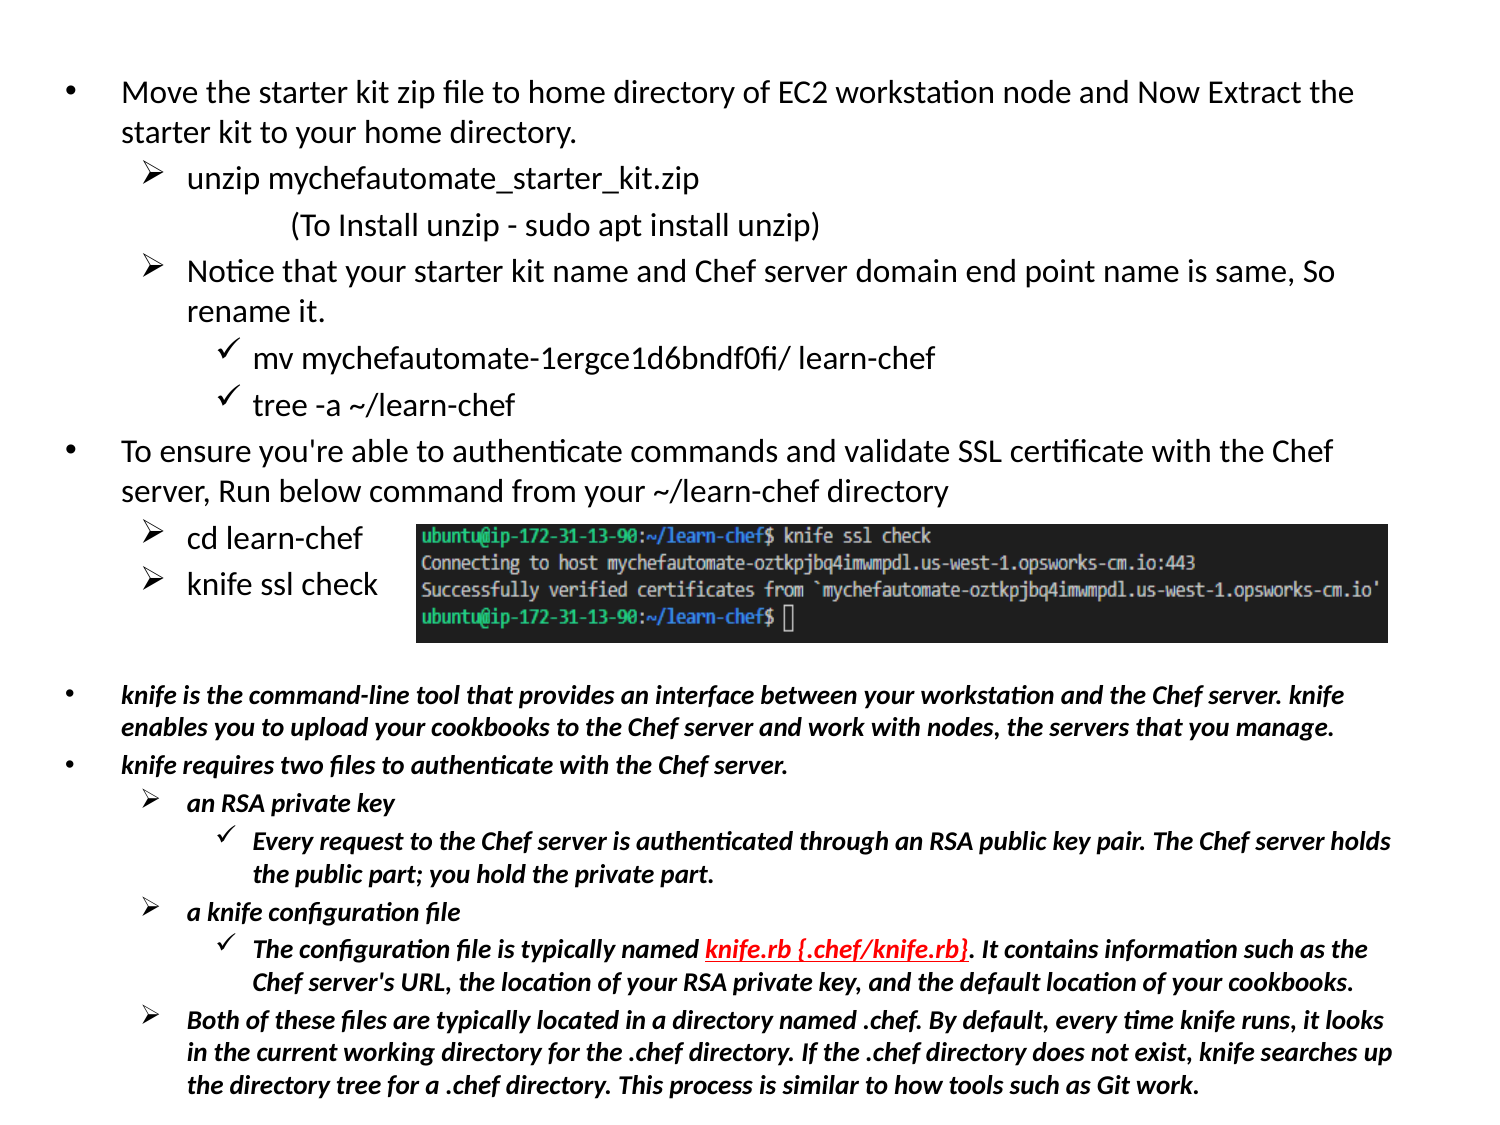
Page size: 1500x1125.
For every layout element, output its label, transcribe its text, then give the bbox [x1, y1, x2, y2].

list Move the starter kit zip file to home directory of EC2 workstation node and Now Extract the starter kit to your home directory. unzip mychefautomate_starter_kit.zip (To Install unzip - sudo apt install unzip) Notice that your starter kit name and Chef server domain end point name is same, So rename it. mv mychefautomate-1ergce1d6bndf0fi/ learn-chef tree -a ~/learn-chef To ensure you're able to authenticate commands and validate SSL certificate with the Chef server, Run below command from your ~/learn-chef directory cd learn-chef knife ssl check knife is the command-line tool that provides an interface between your workstation and the Chef server. knife enables you to upload your cookbooks to the Chef server and work with nodes, the servers that you manage. knife requires two files to authenticate with the Chef server. an RSA private key Every request to the Chef server is authenticated through an RSA public key pair. The Chef server holds the public part; you hold the private part. a knife configuration file The configuration file is typically named knife.rb {.chef/knife.rb}. It contains information such as the Chef server's URL, the location of your RSA private key, and the default location of your cookbooks. Both of these files are typically located in a directory named .chef. By default, every time knife runs, it looks in the current working directory for the .chef directory. If the .chef directory does not exist, knife searches up the directory tree for a .chef directory. This process is similar to how tools such as Git work. [50, 62, 1425, 1058]
picture [415, 524, 1388, 643]
